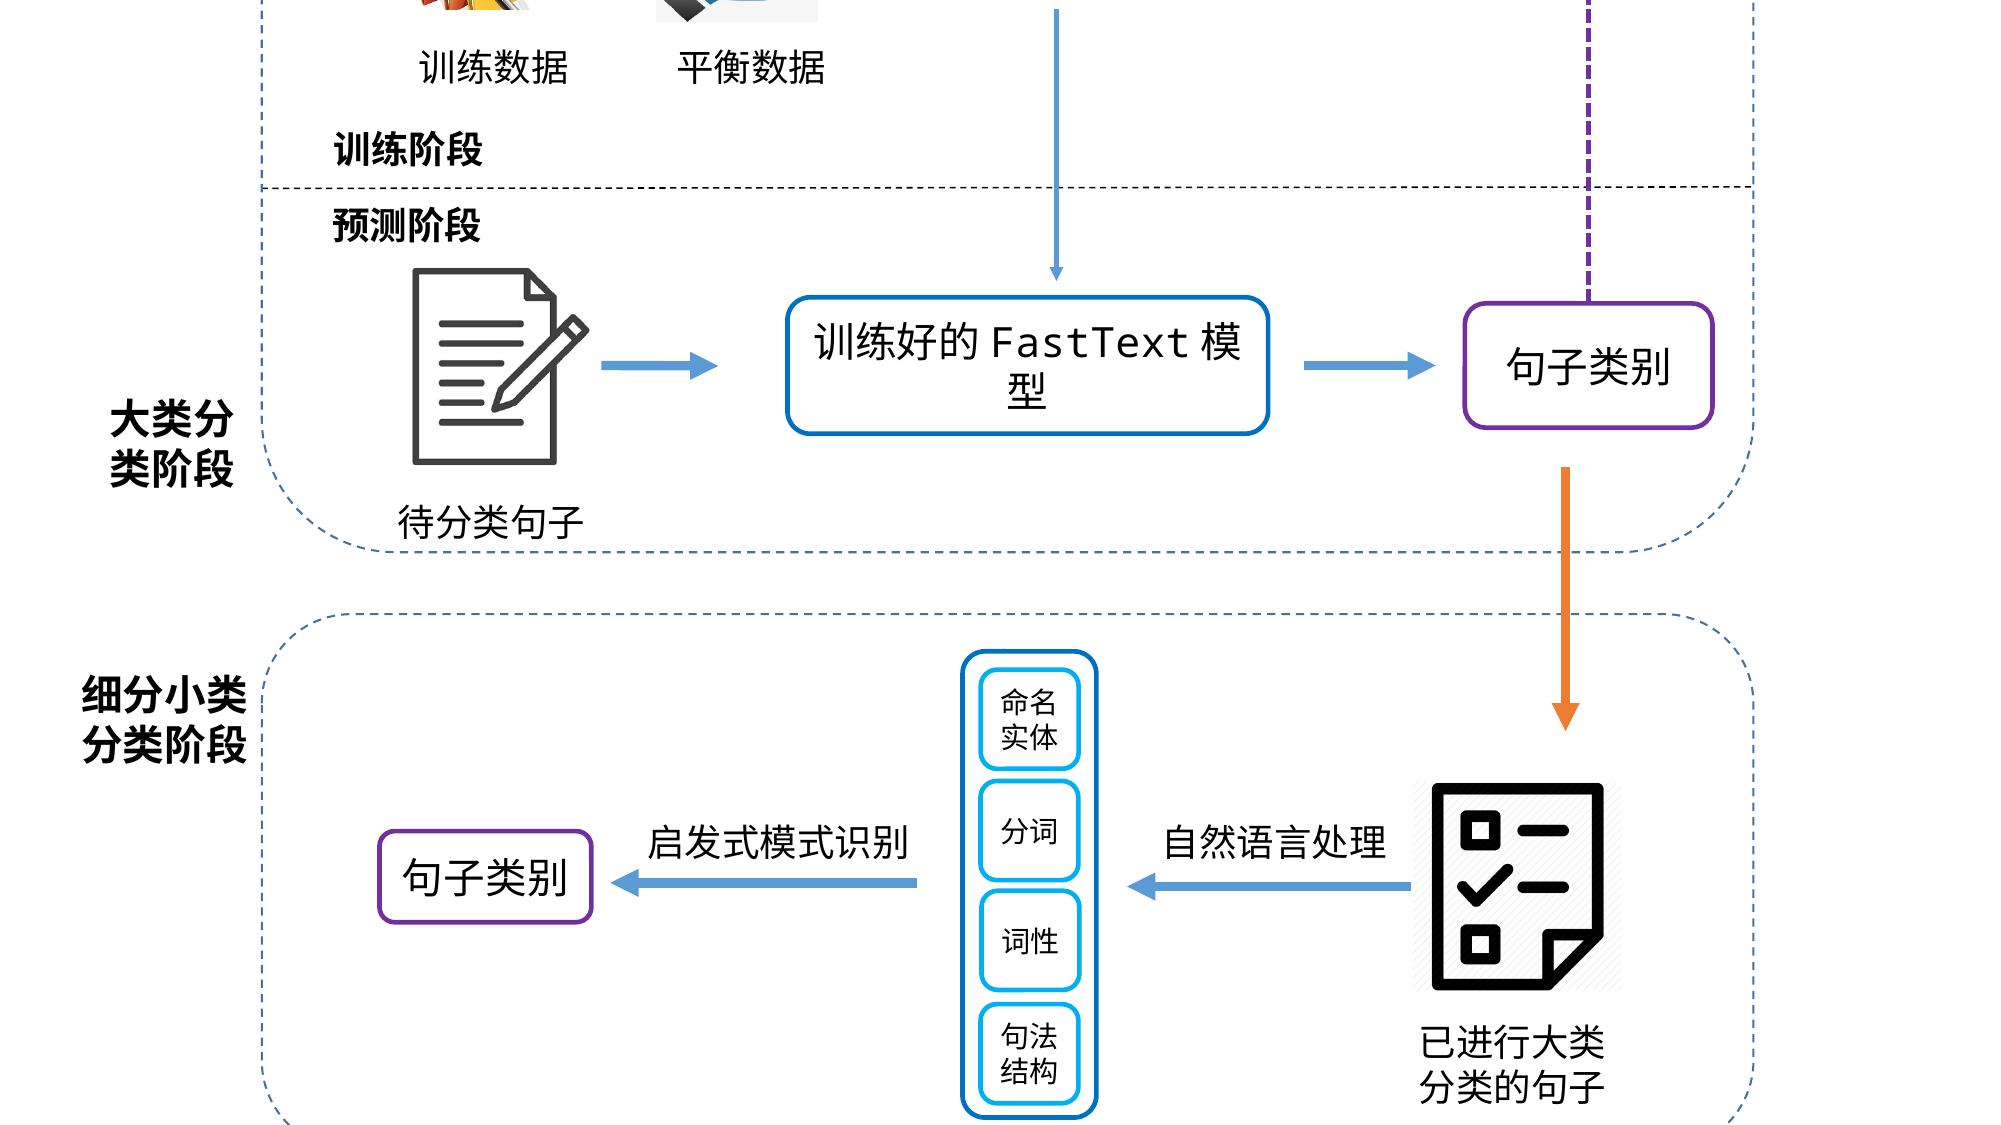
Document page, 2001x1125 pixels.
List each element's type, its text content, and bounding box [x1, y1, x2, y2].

picture [1410, 780, 1624, 993]
text_box [260, 0, 1755, 554]
text_box 细分小类分类阶段 [66, 661, 284, 777]
text_box [260, 613, 1755, 1125]
picture [381, 0, 590, 10]
picture [656, 0, 818, 22]
picture [409, 264, 591, 467]
text_box 大类分类阶段 [94, 385, 284, 500]
